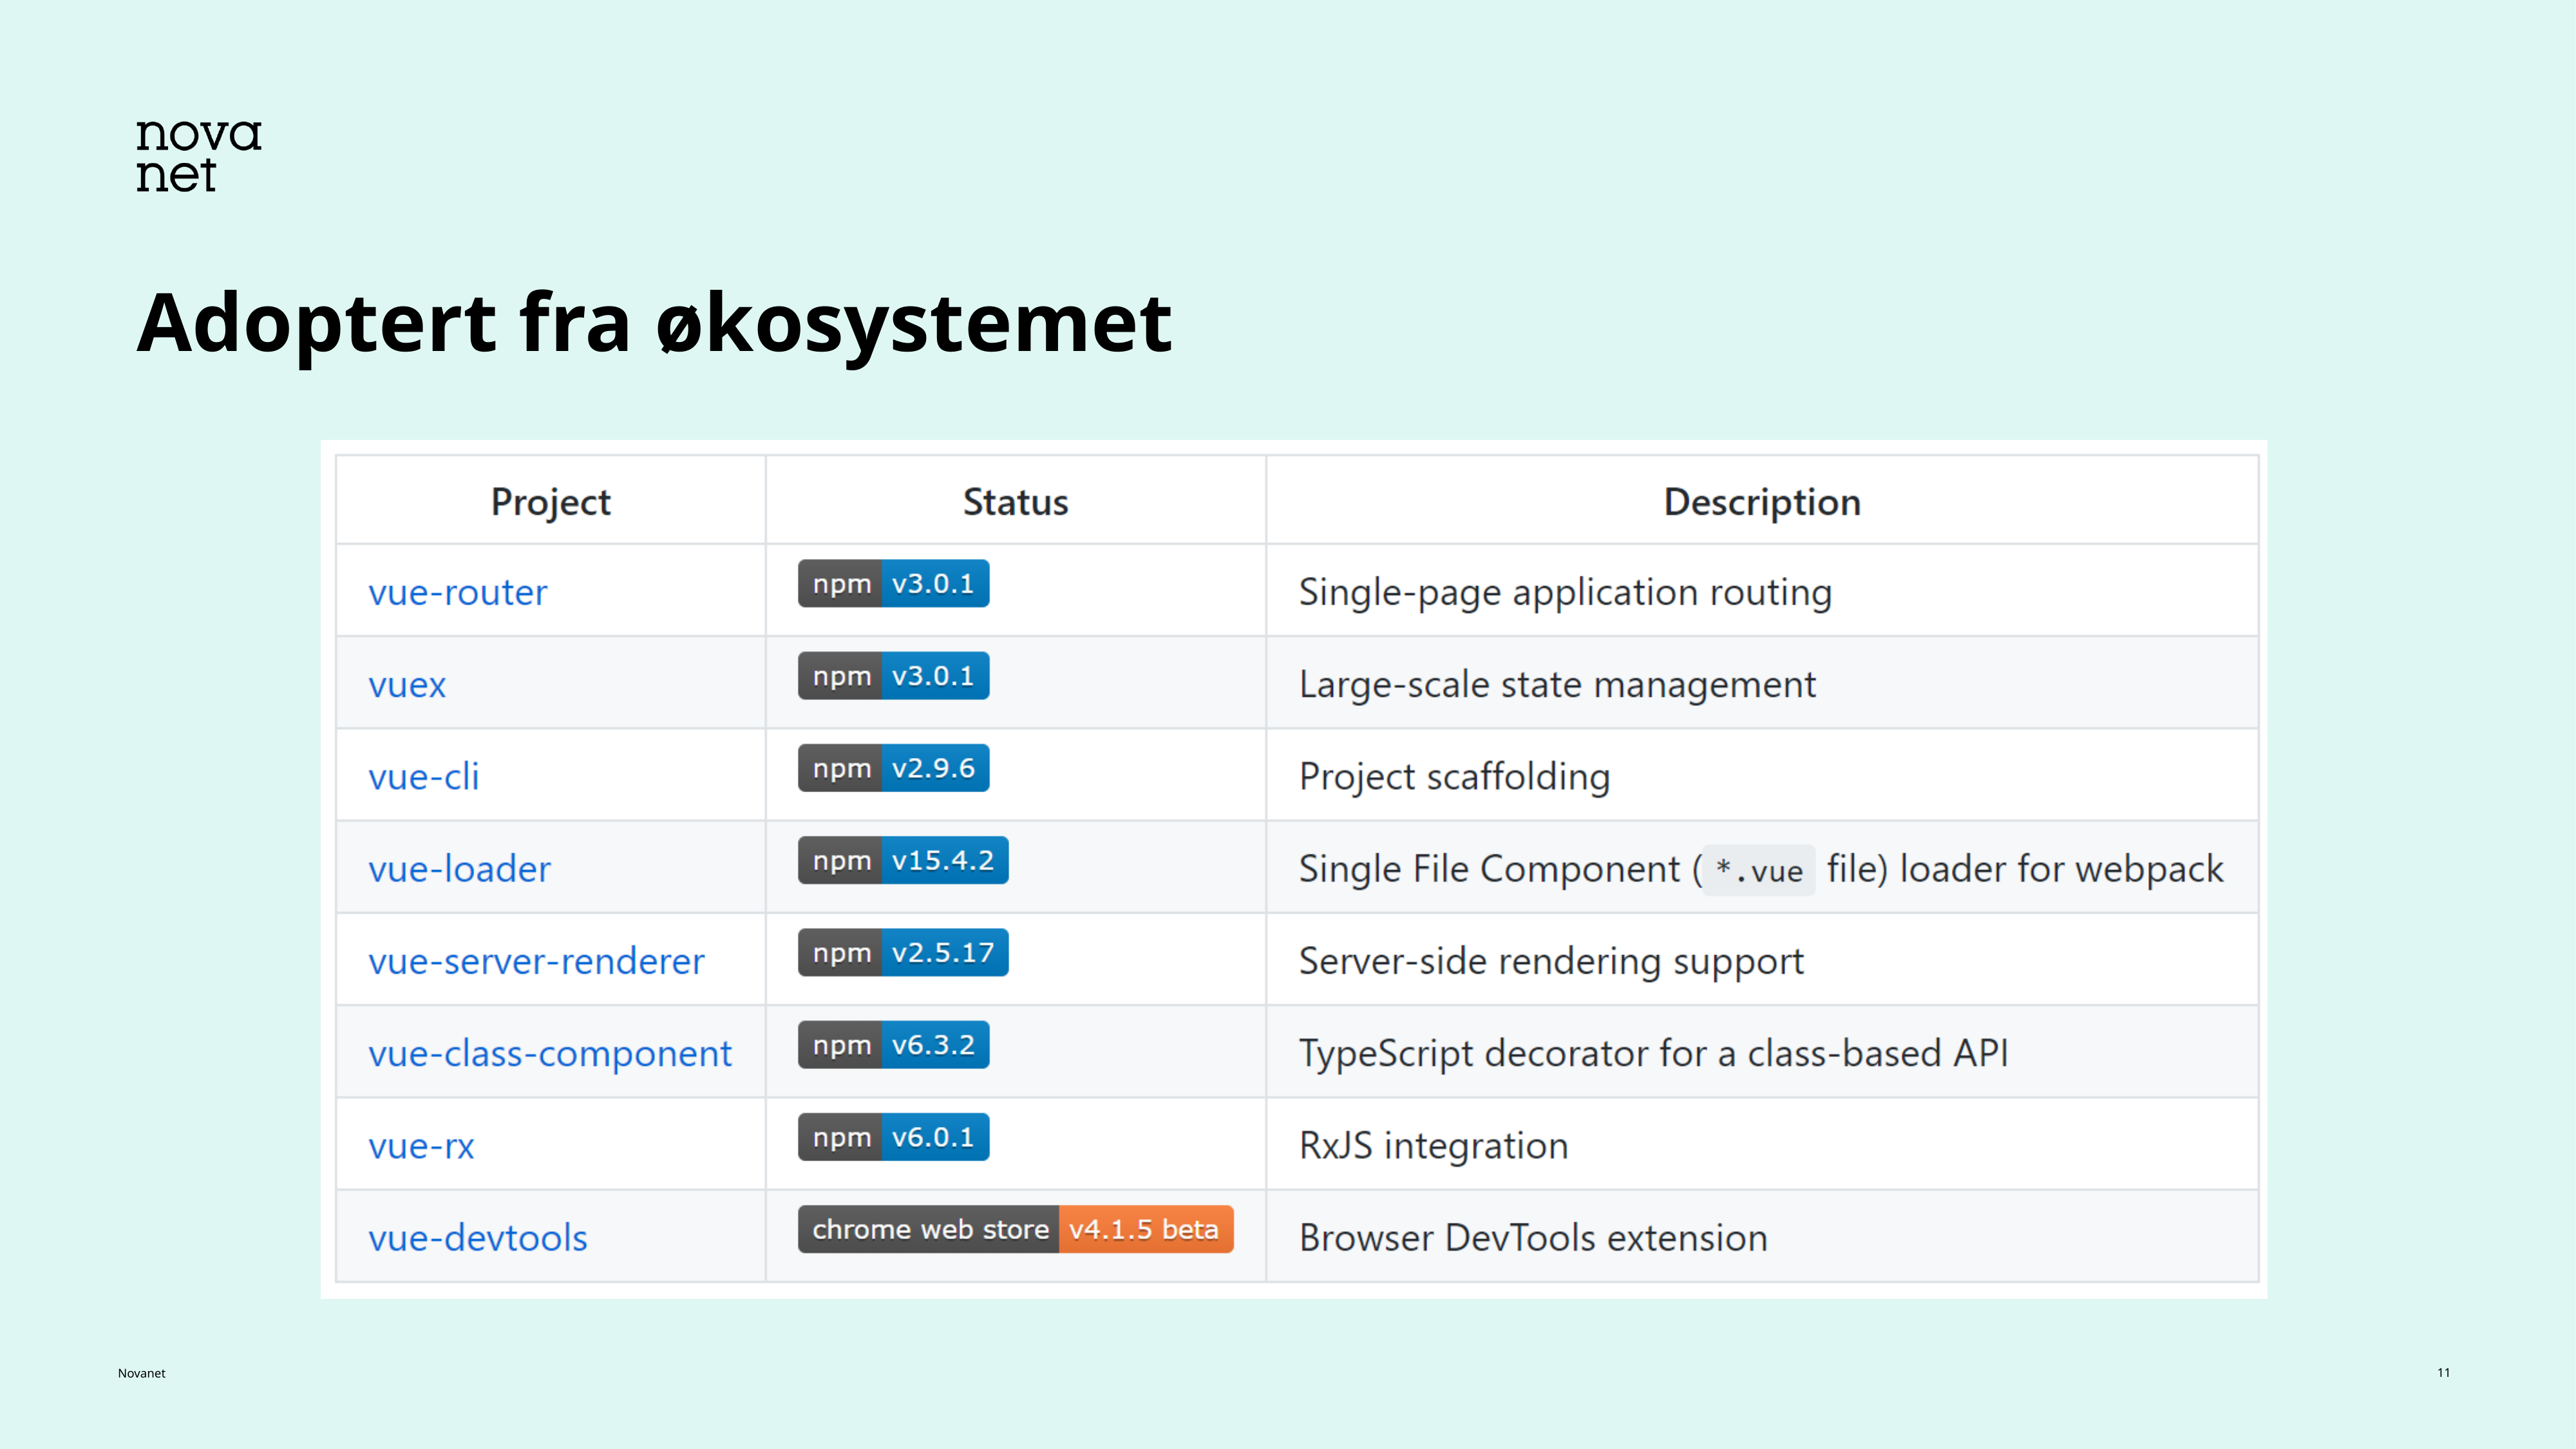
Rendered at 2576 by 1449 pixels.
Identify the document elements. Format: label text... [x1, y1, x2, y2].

slide_number 11 [2385, 1363, 2451, 1383]
title Adoptert fra økosystemet [137, 259, 2268, 367]
picture [321, 440, 2268, 1299]
picture [137, 121, 261, 192]
